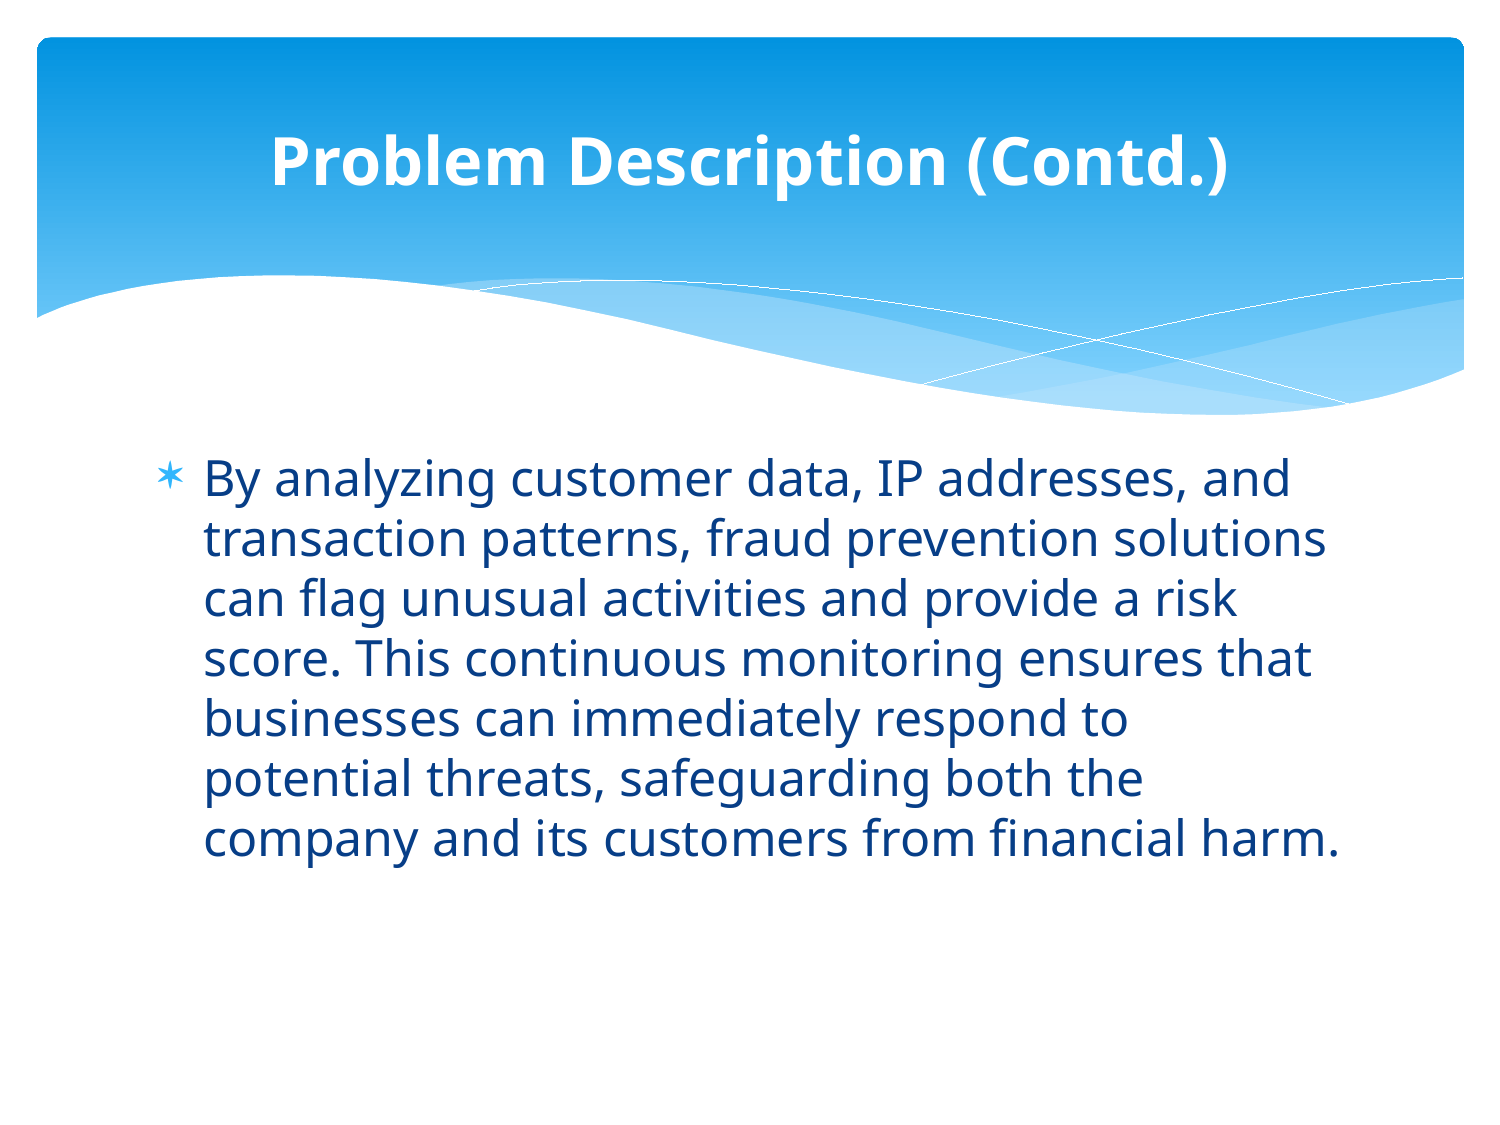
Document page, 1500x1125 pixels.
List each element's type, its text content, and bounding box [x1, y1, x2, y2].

title Problem Description (Contd.) [75, 55, 1425, 261]
list By analyzing customer data, IP addresses, and transaction patterns, fraud prevention solutions can flag unusual activities and provide a risk score. This continuous monitoring ensures that businesses can immediately respond to potential threats, safeguarding both the company and its customers from financial harm. [143, 438, 1359, 1005]
